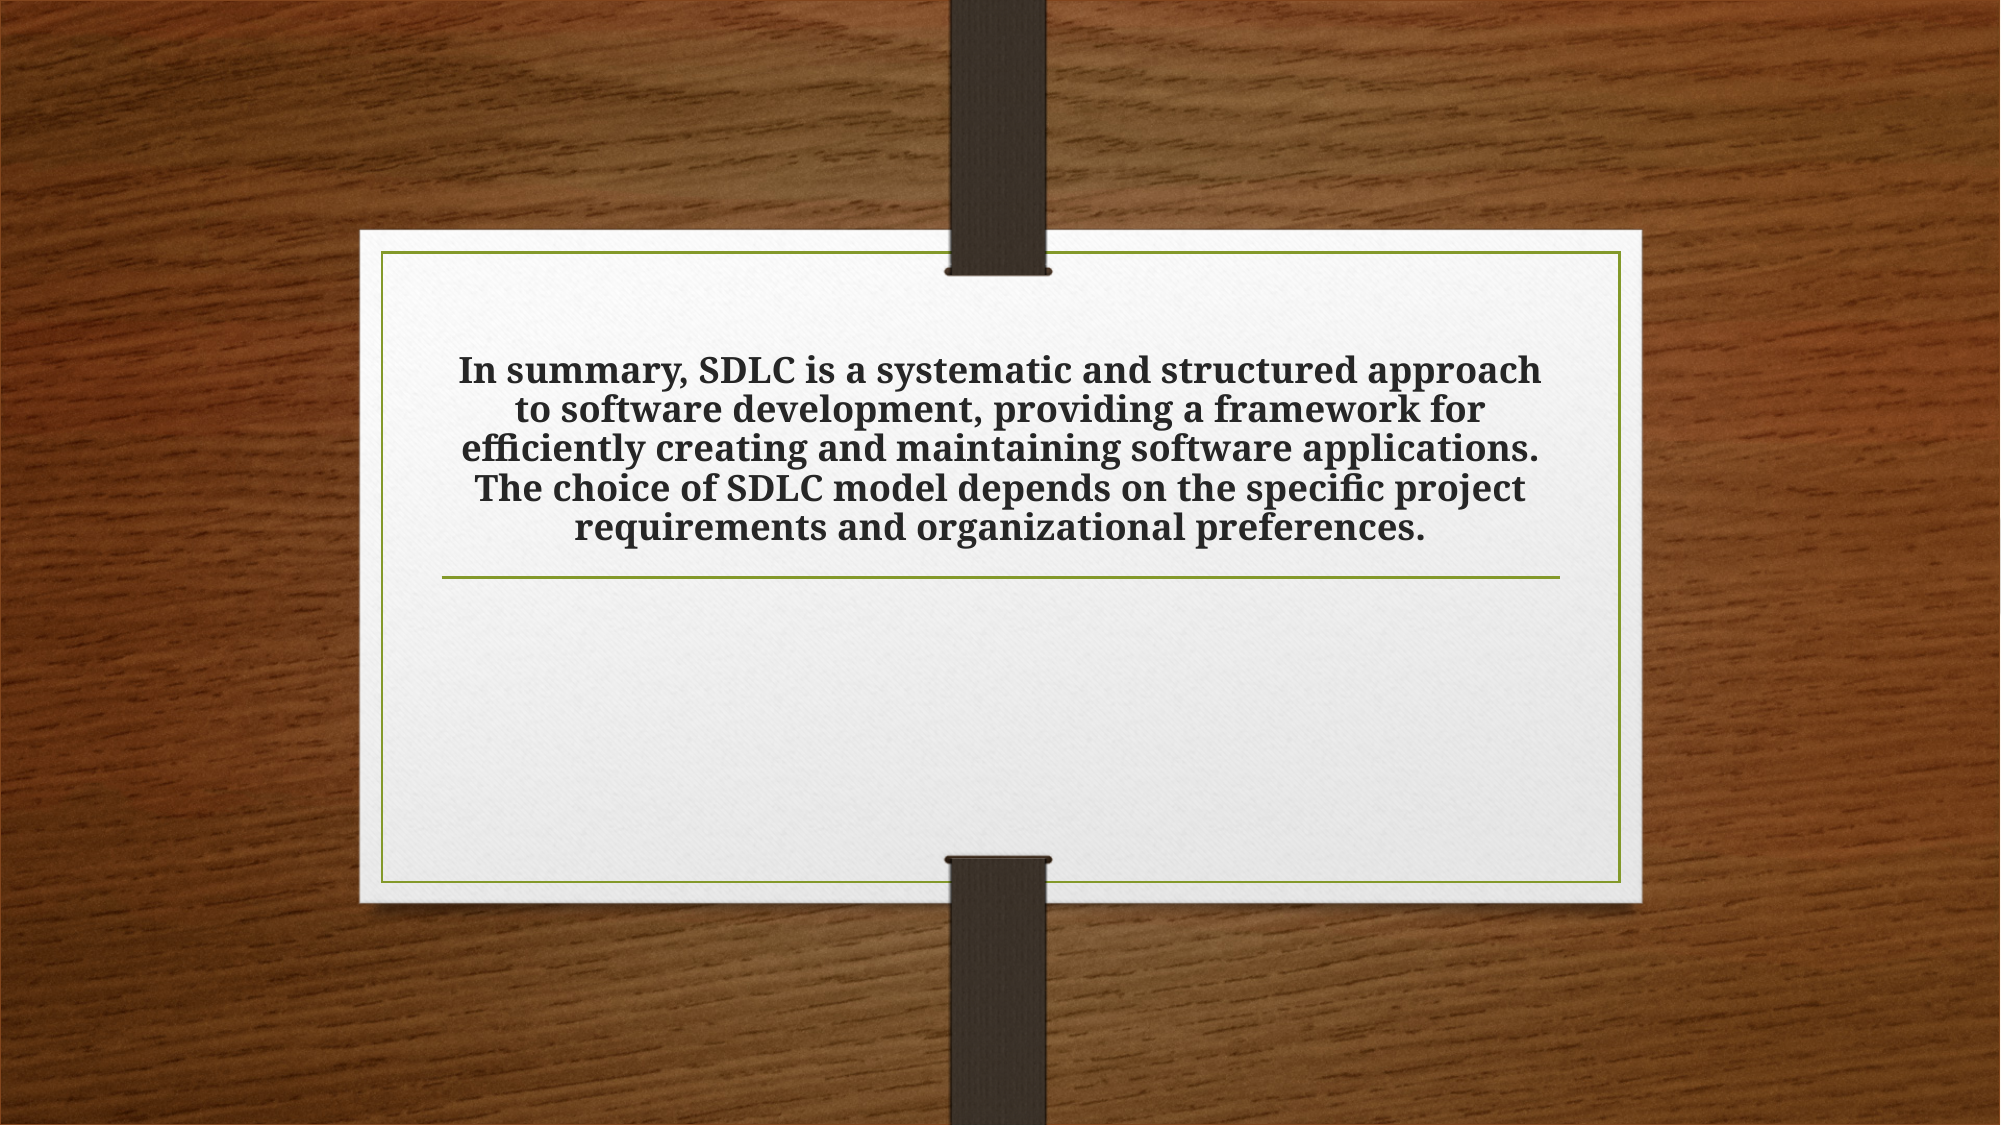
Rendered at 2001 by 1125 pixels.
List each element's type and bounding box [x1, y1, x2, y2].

text_box [0, 0, 2000, 1125]
